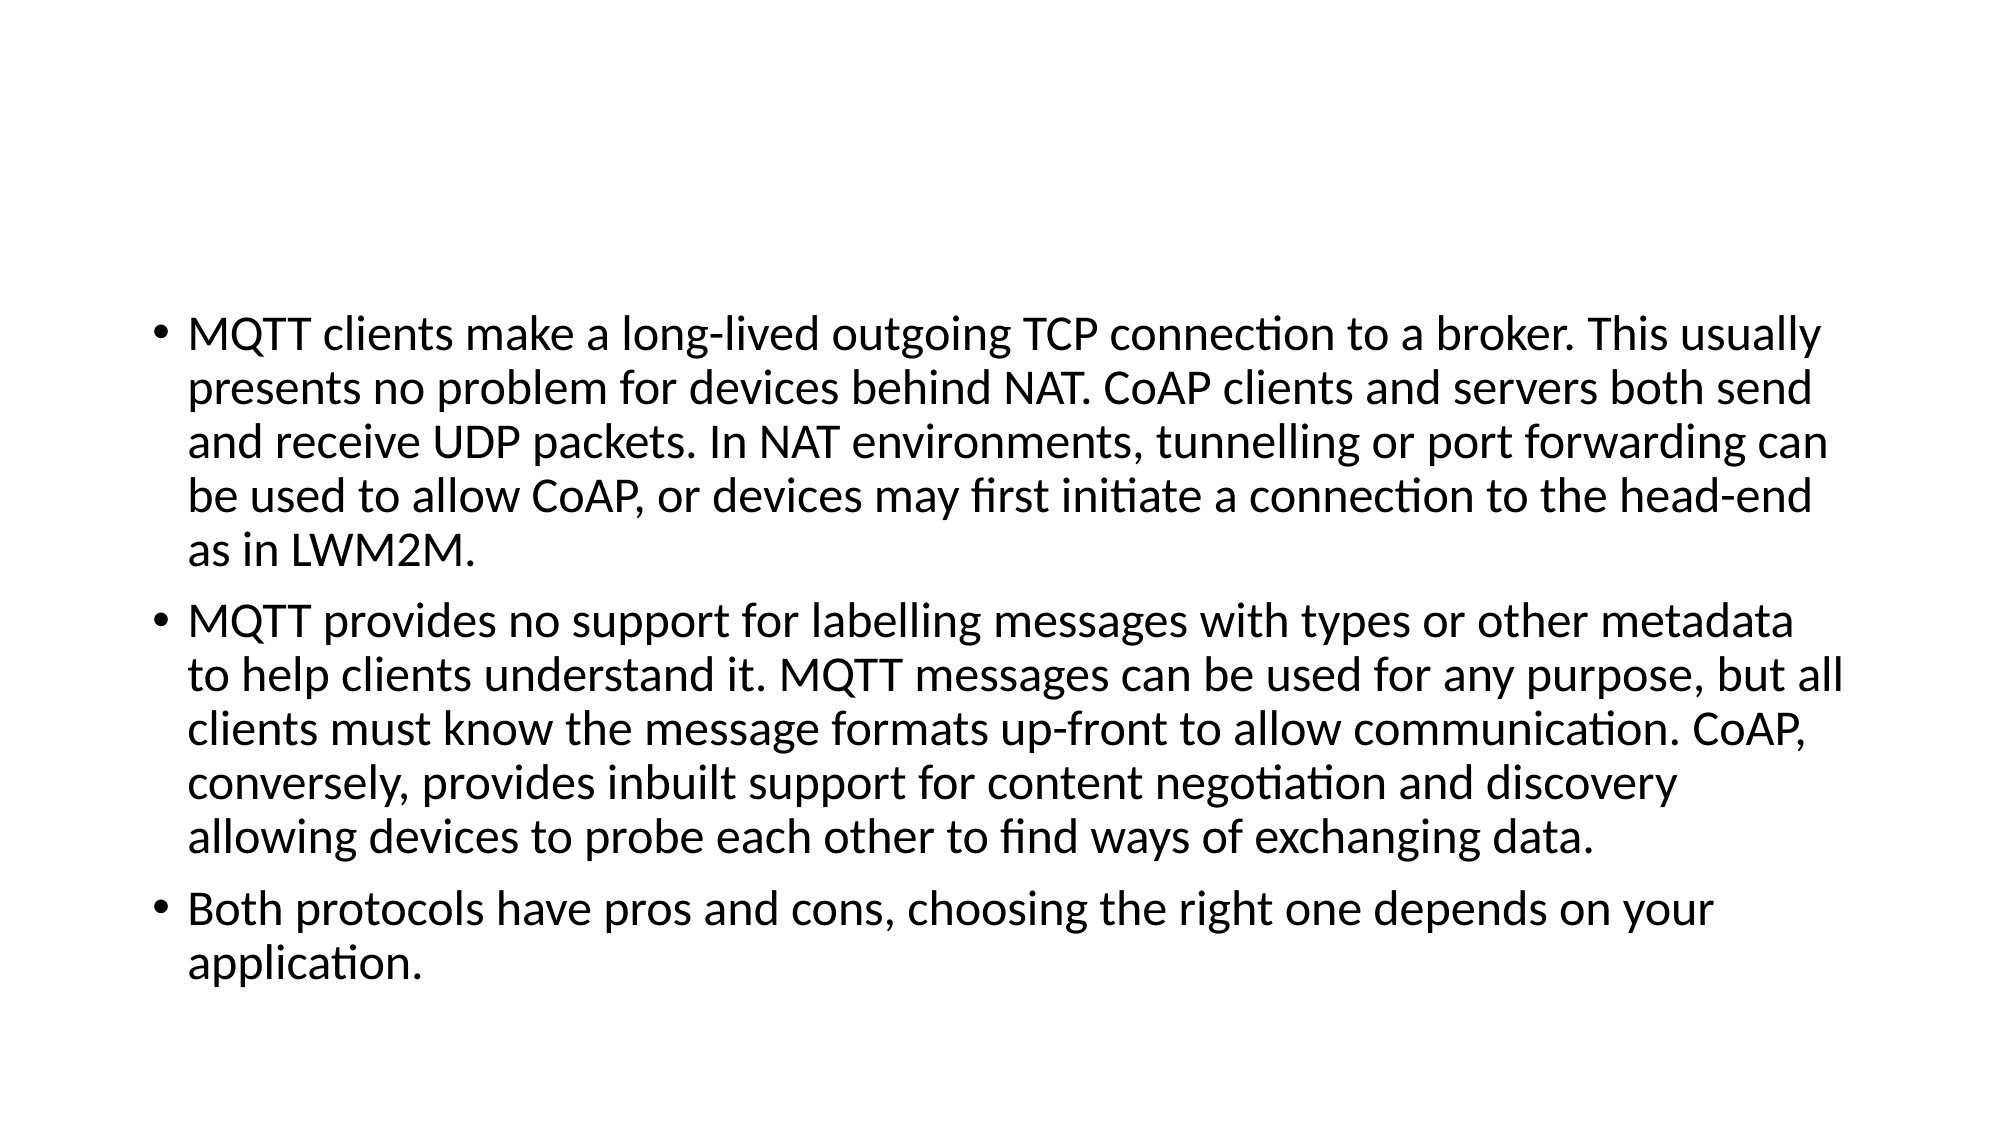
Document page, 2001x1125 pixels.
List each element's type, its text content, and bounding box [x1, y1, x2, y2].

list MQTT clients make a long-lived outgoing TCP connection to a broker. This usually presents no problem for devices behind NAT. CoAP clients and servers both send and receive UDP packets. In NAT environments, tunnelling or port forwarding can be used to allow CoAP, or devices may first initiate a connection to the head-end as in LWM2M. MQTT provides no support for labelling messages with types or other metadata to help clients understand it. MQTT messages can be used for any purpose, but all clients must know the message formats up-front to allow communication. CoAP, conversely, provides inbuilt support for content negotiation and discovery allowing devices to probe each other to find ways of exchanging data. Both protocols have pros and cons, choosing the right one depends on your application. [137, 299, 1863, 1014]
